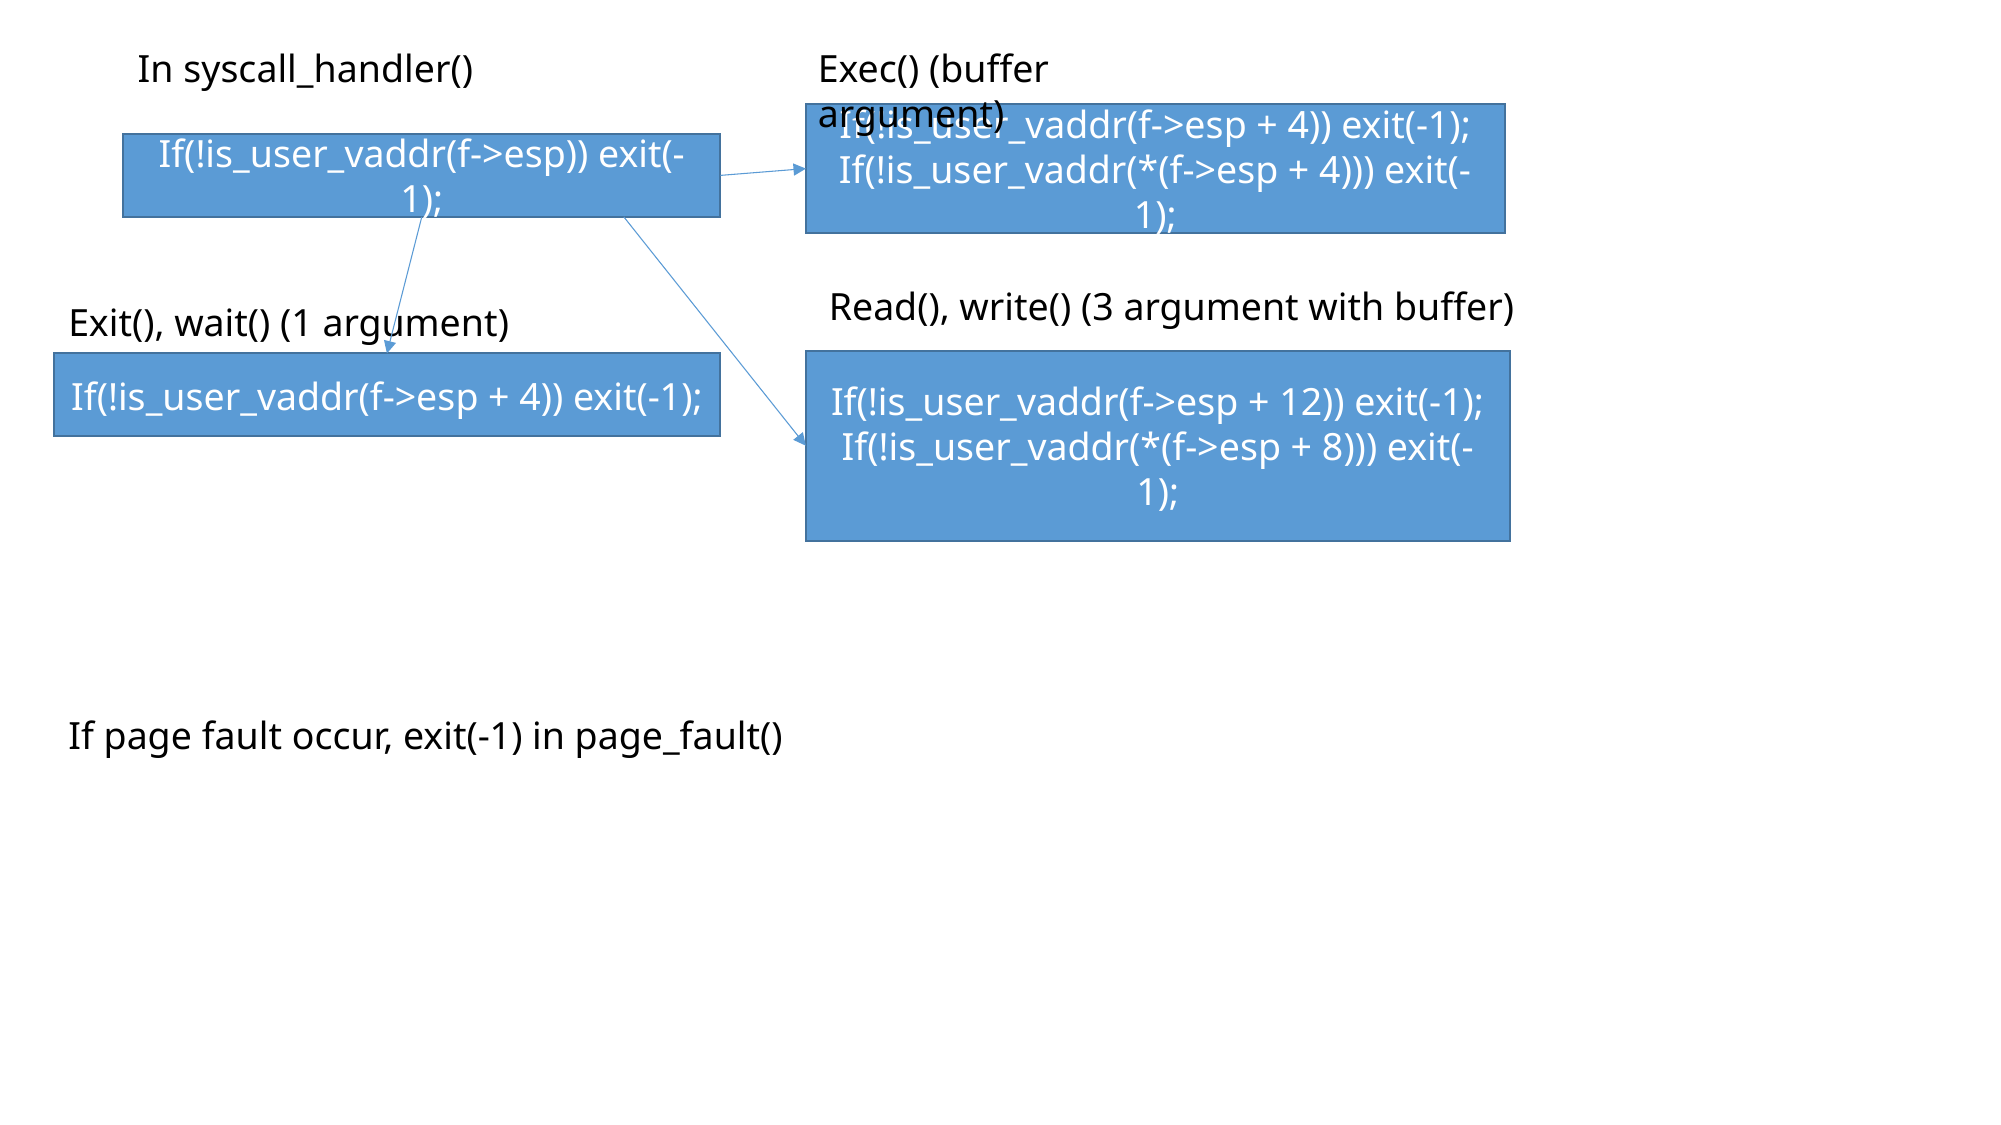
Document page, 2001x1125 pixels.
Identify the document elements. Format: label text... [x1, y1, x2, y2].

text_box If page fault occur, exit(-1) in page_fault() [53, 704, 1079, 765]
text_box Read(), write() (3 argument with buffer) [813, 275, 1537, 336]
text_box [720, 168, 807, 176]
text_box Exit(), wait() (1 argument) [53, 291, 386, 352]
text_box Exec() (buffer argument) [803, 37, 1251, 143]
text_box If(!is_user_vaddr(f->esp + 12)) exit(-1); If(!is_user_vaddr(*(f->esp + 8))) exit(-1); [805, 350, 1511, 542]
text_box In syscall_handler() [123, 37, 517, 98]
text_box Exit(), wait() (1 argument) [422, 291, 623, 352]
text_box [623, 216, 806, 446]
text_box If(!is_user_vaddr(f->esp)) exit(-1); [122, 133, 721, 218]
text_box If(!is_user_vaddr(f->esp + 4)) exit(-1); [53, 352, 623, 437]
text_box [386, 216, 422, 354]
text_box If(!is_user_vaddr(f->esp + 4)) exit(-1); If(!is_user_vaddr(*(f->esp + 4))) exit(-1); [805, 103, 1506, 234]
